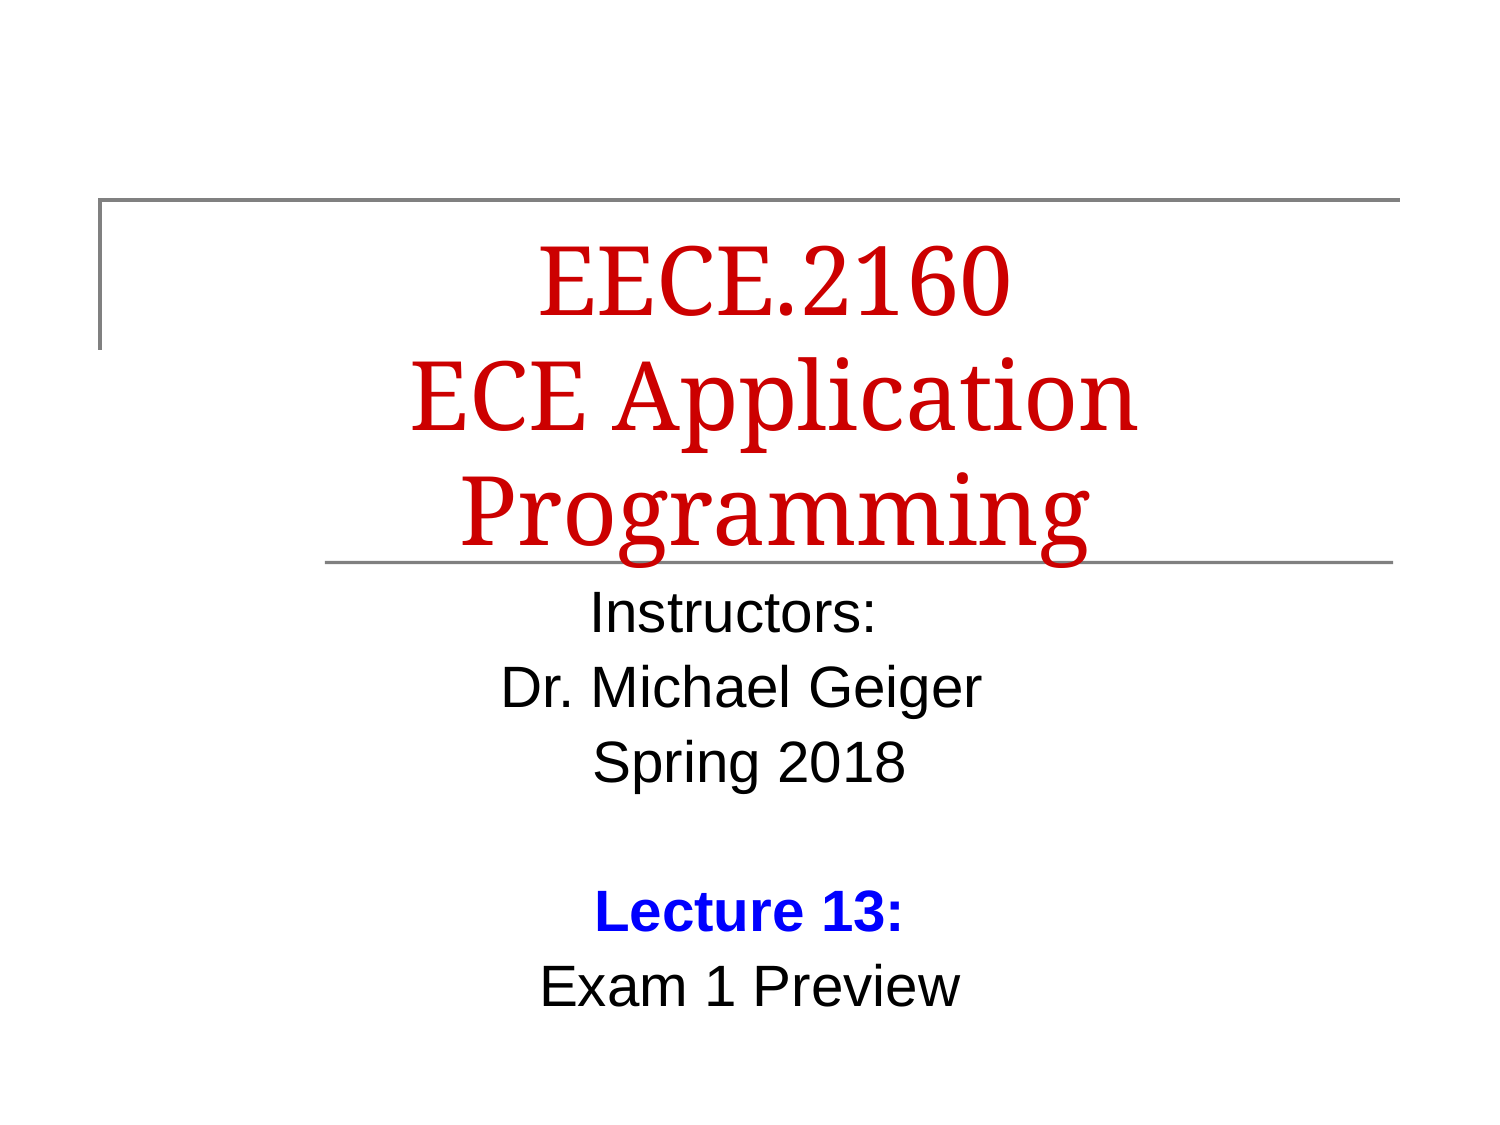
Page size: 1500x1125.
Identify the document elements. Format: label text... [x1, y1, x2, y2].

title EECE.2160 ECE Application Programming [150, 212, 1401, 563]
subtitle Instructors: Dr. Michael Geiger Spring 2018 Lecture 13: Exam 1 Preview [0, 575, 1500, 1075]
